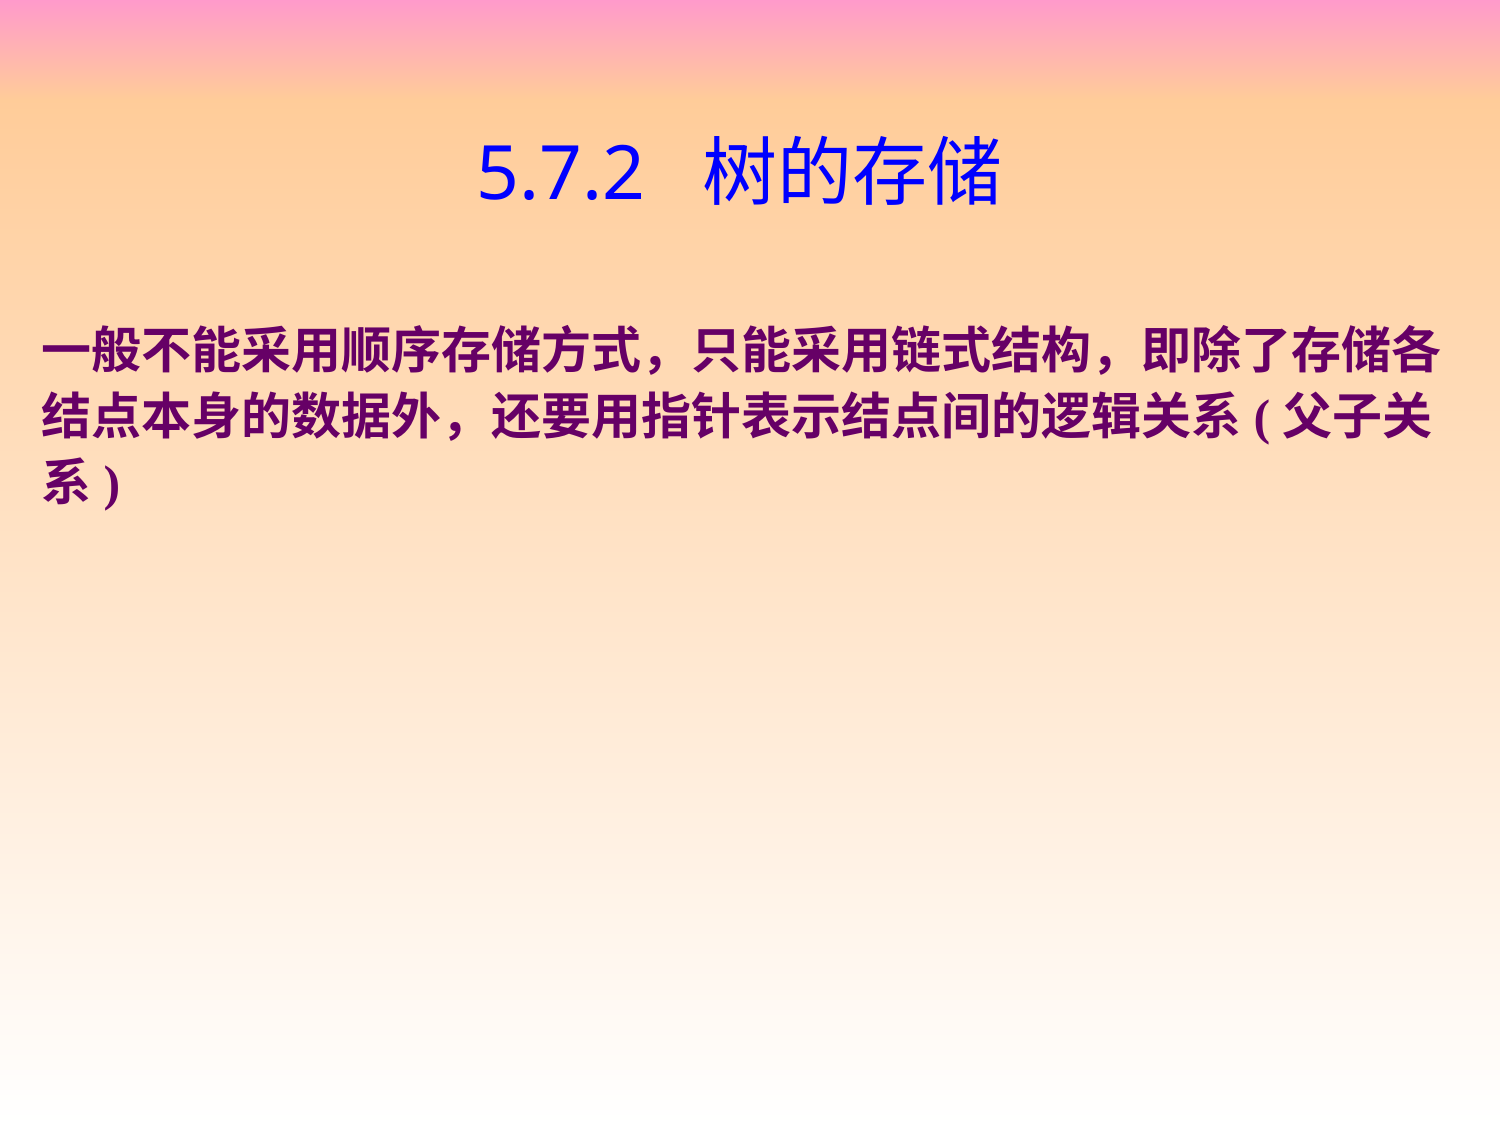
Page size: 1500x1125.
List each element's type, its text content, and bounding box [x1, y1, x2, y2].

title 5.7.2 树的存储 [41, 67, 1438, 271]
text_box 一般不能采用顺序存储方式，只能采用链式结构，即除了存储各结点本身的数据外，还要用指针表示结点间的逻辑关系(父子关系) [26, 305, 1477, 519]
